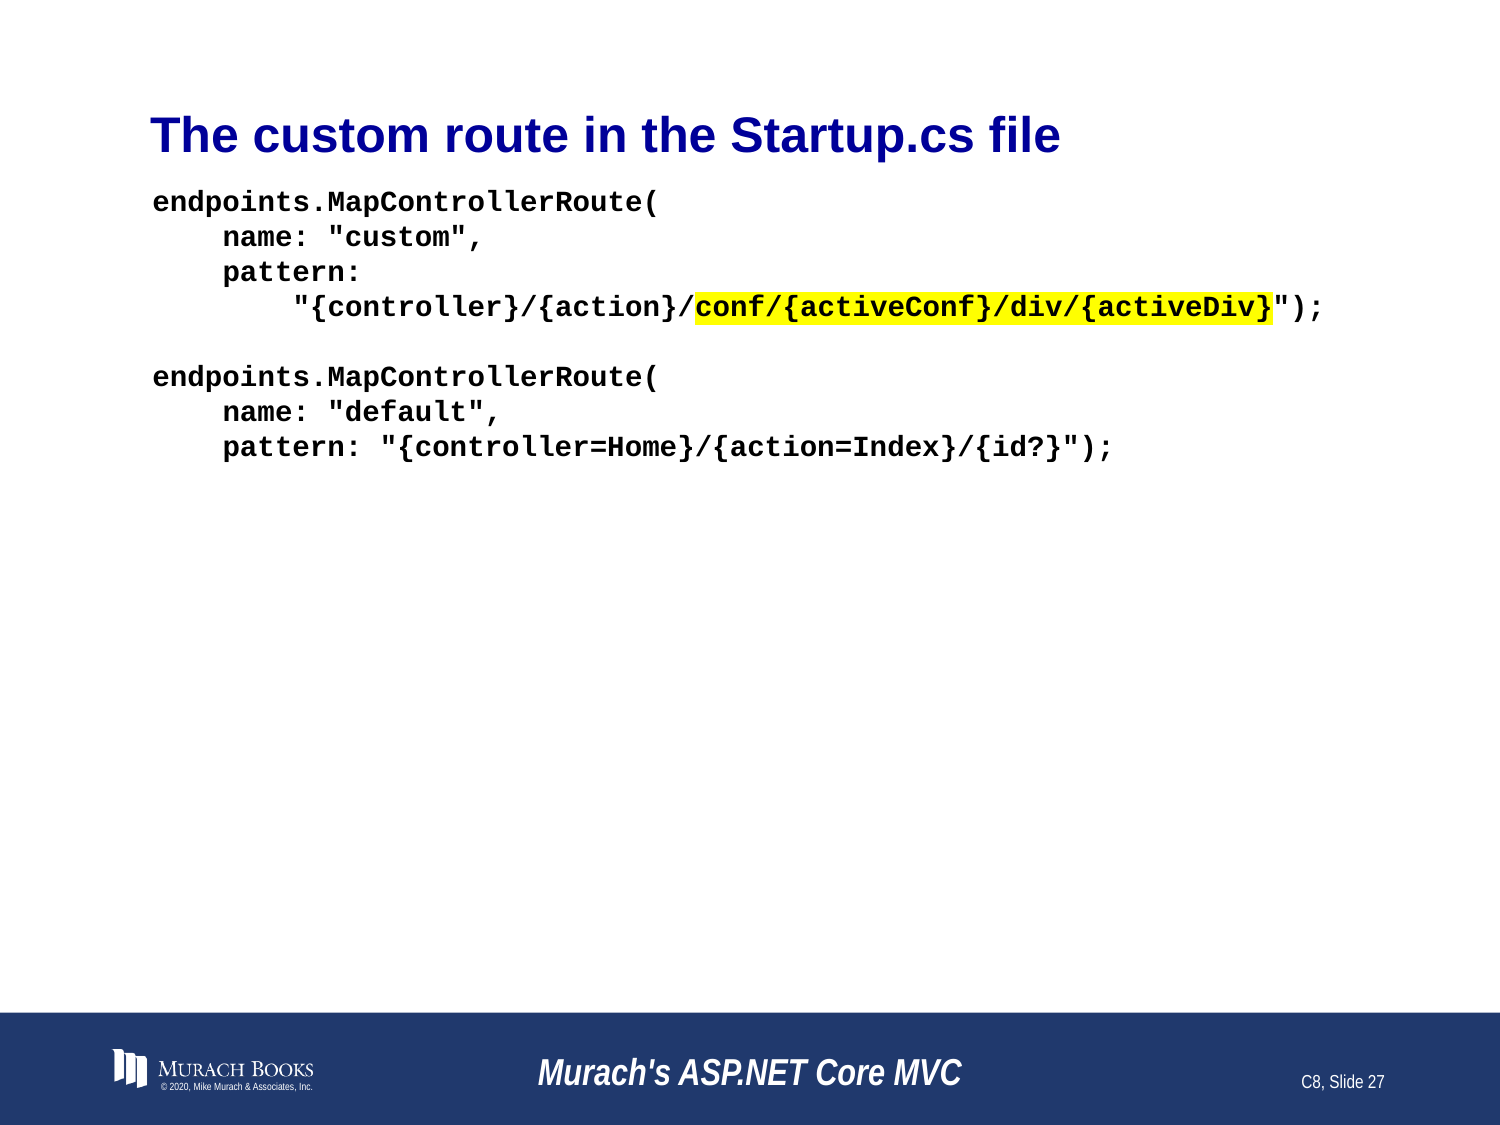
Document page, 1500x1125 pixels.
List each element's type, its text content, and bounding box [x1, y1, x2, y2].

list endpoints.MapControllerRoute( name: "custom", pattern: "{controller}/{action}/conf/{activeConf}/div/{activeDiv}"); endpoints.MapControllerRoute( name: "default", pattern: "{controller=Home}/{action=Index}/{id?}"); [137, 174, 1350, 975]
title The custom route in the Startup.cs file [150, 102, 1350, 164]
slide_number C8, Slide 27 [1087, 1025, 1400, 1100]
footer © 2020, Mike Murach & Associates, Inc. [12, 1025, 463, 1100]
slide_number Murach's ASP.NET Core MVC [463, 1025, 1050, 1100]
